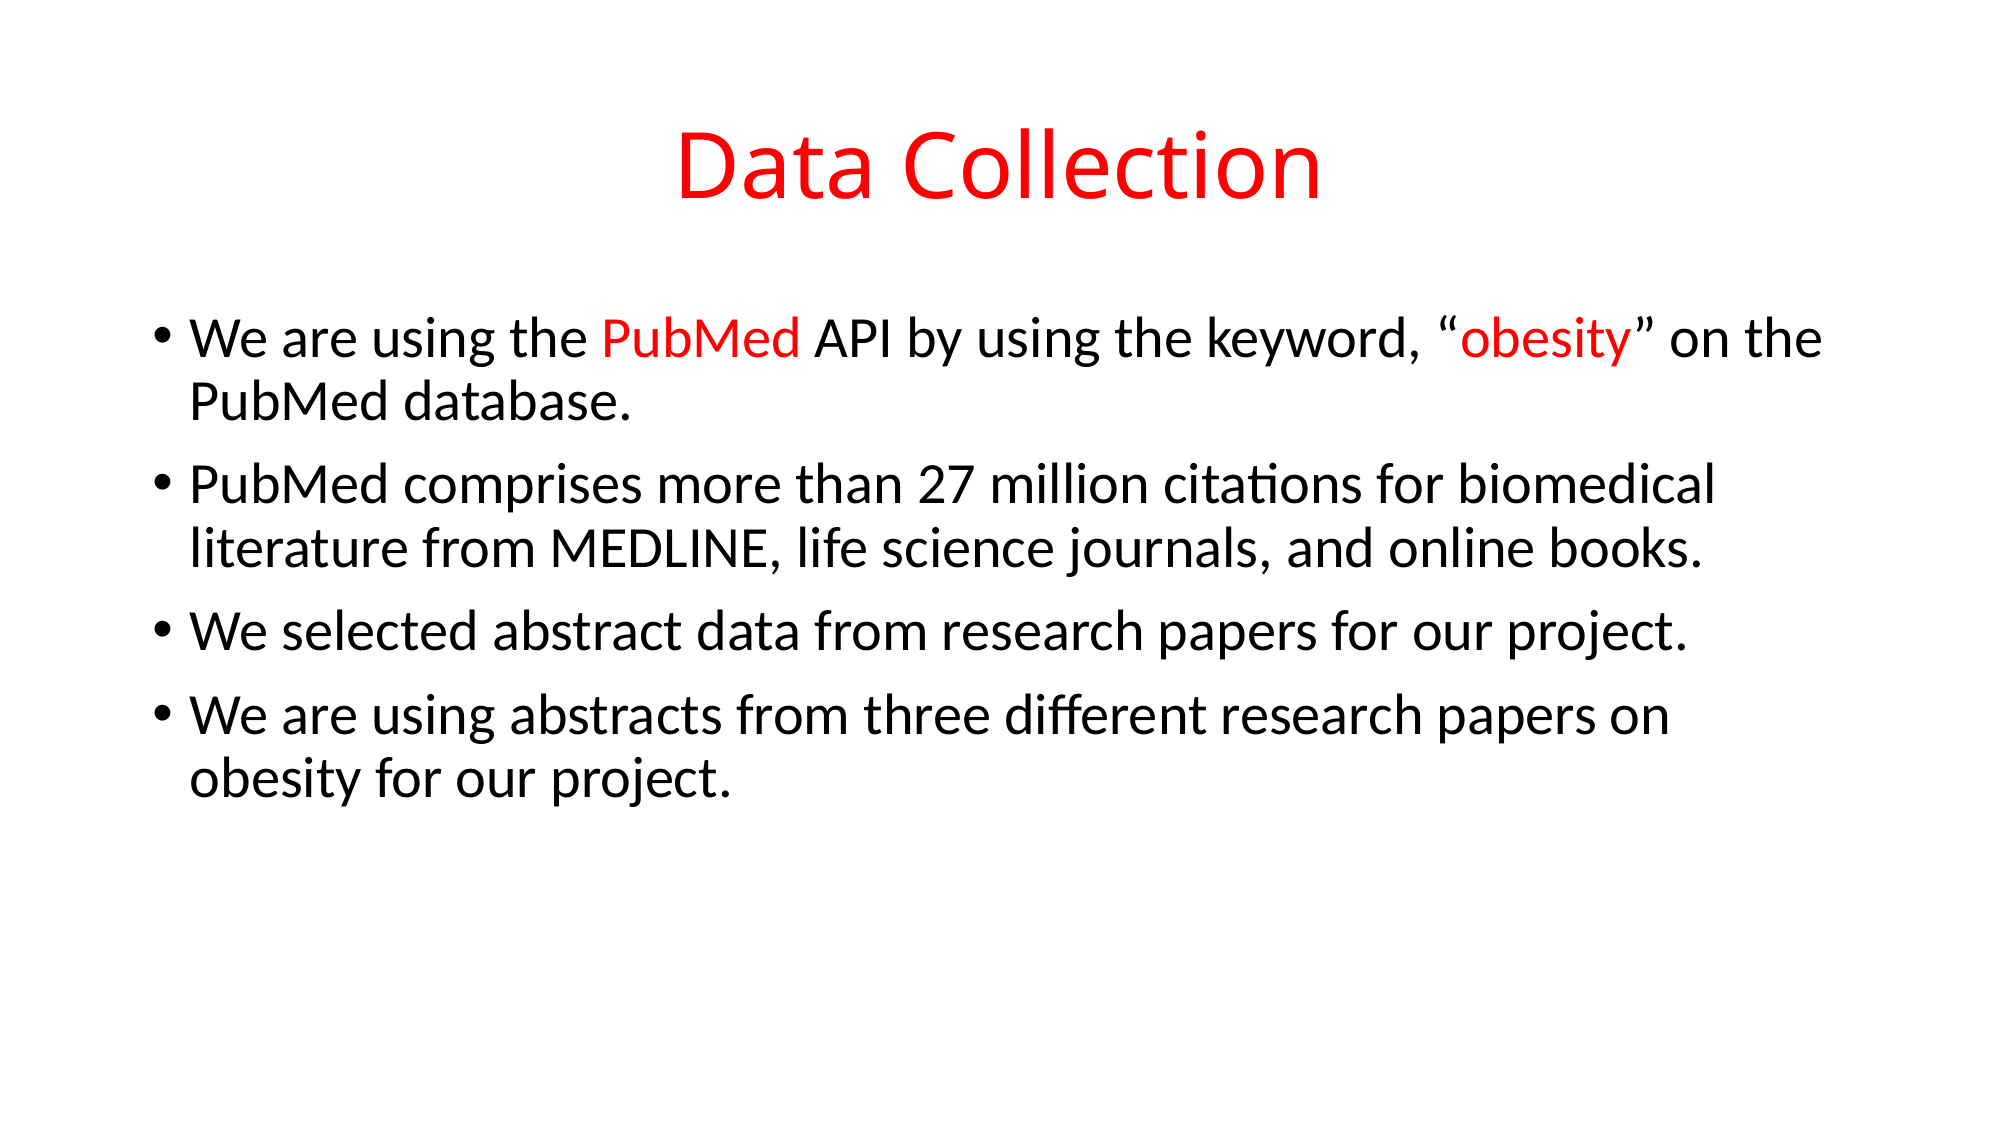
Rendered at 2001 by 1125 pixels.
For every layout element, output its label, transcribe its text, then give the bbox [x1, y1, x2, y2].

list We are using the PubMed API by using the keyword, “obesity” on the PubMed database. PubMed comprises more than 27 million citations for biomedical literature from MEDLINE, life science journals, and online books. We selected abstract data from research papers for our project. We are using abstracts from three different research papers on obesity for our project. [137, 299, 1863, 1014]
title Data Collection [137, 59, 1863, 278]
